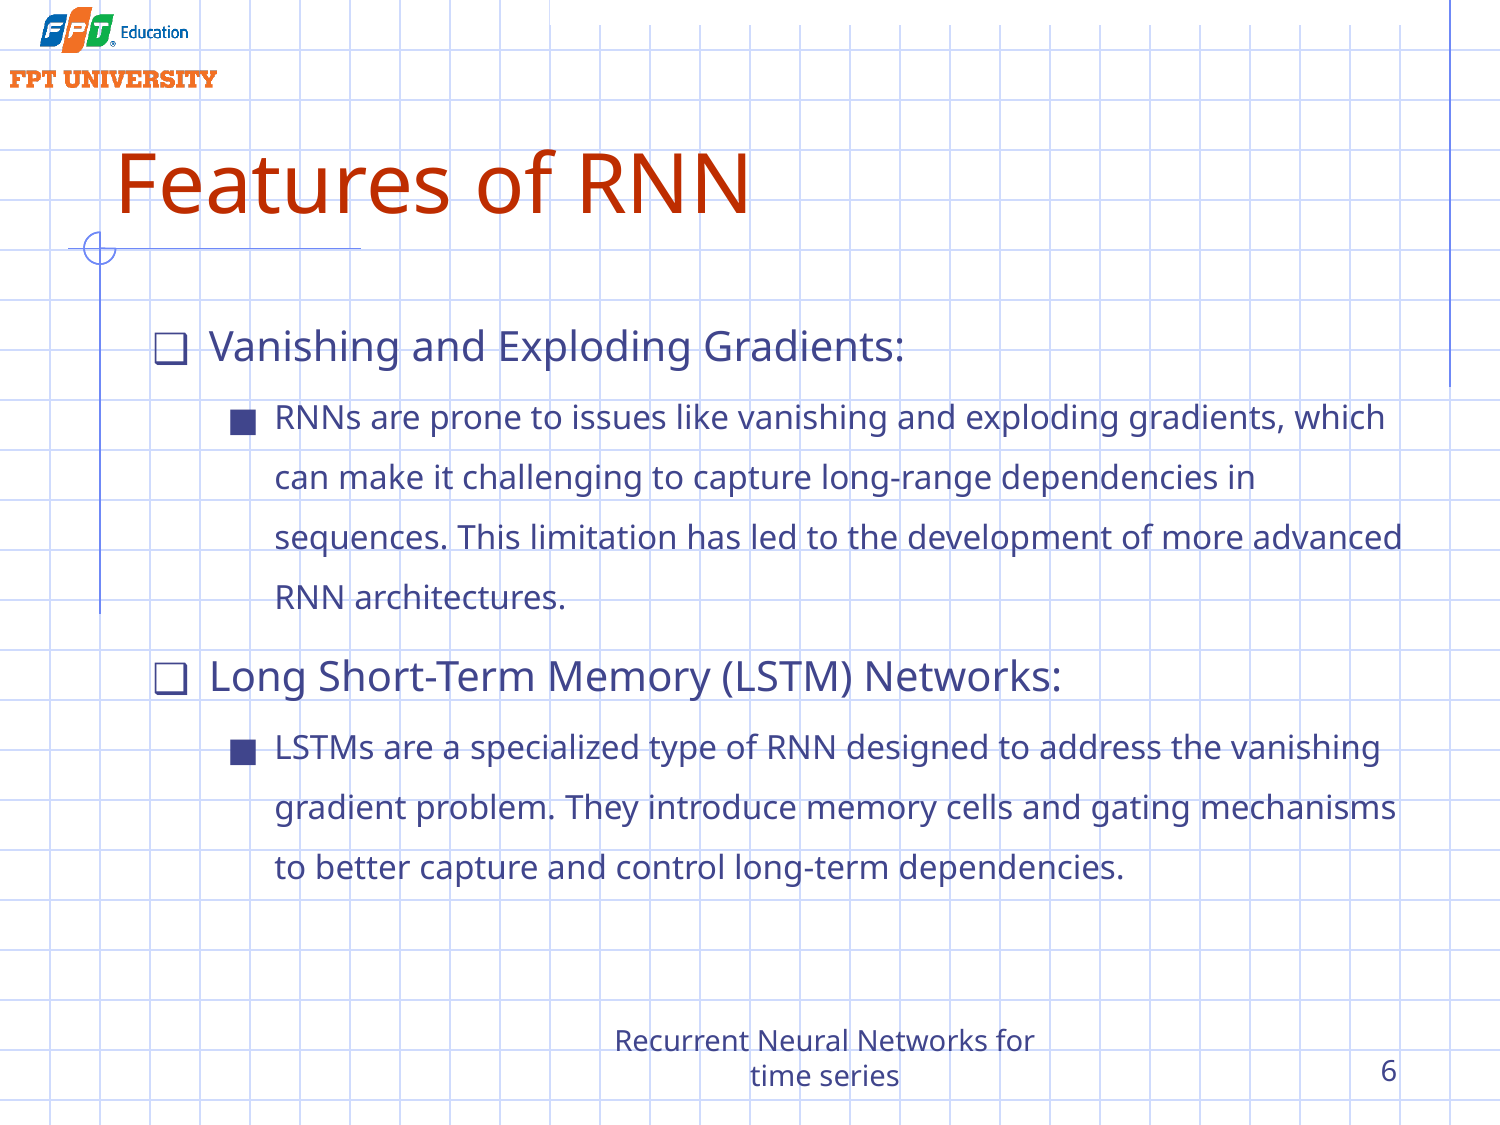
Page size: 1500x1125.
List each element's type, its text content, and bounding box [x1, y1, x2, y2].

list Vanishing and Exploding Gradients: RNNs are prone to issues like vanishing and exploding gradients, which can make it challenging to capture long-range dependencies in sequences. This limitation has led to the development of more advanced RNN architectures. Long Short-Term Memory (LSTM) Networks: LSTMs are a specialized type of RNN designed to address the vanishing gradient problem. They introduce memory cells and gating mechanisms to better capture and control long-term dependencies. [137, 287, 1425, 988]
title Features of RNN [99, 50, 1375, 238]
text_box Recurrent Neural Networks for time series [587, 1024, 1063, 1100]
text_box 6 [1099, 1024, 1413, 1100]
picture [10, 6, 217, 88]
